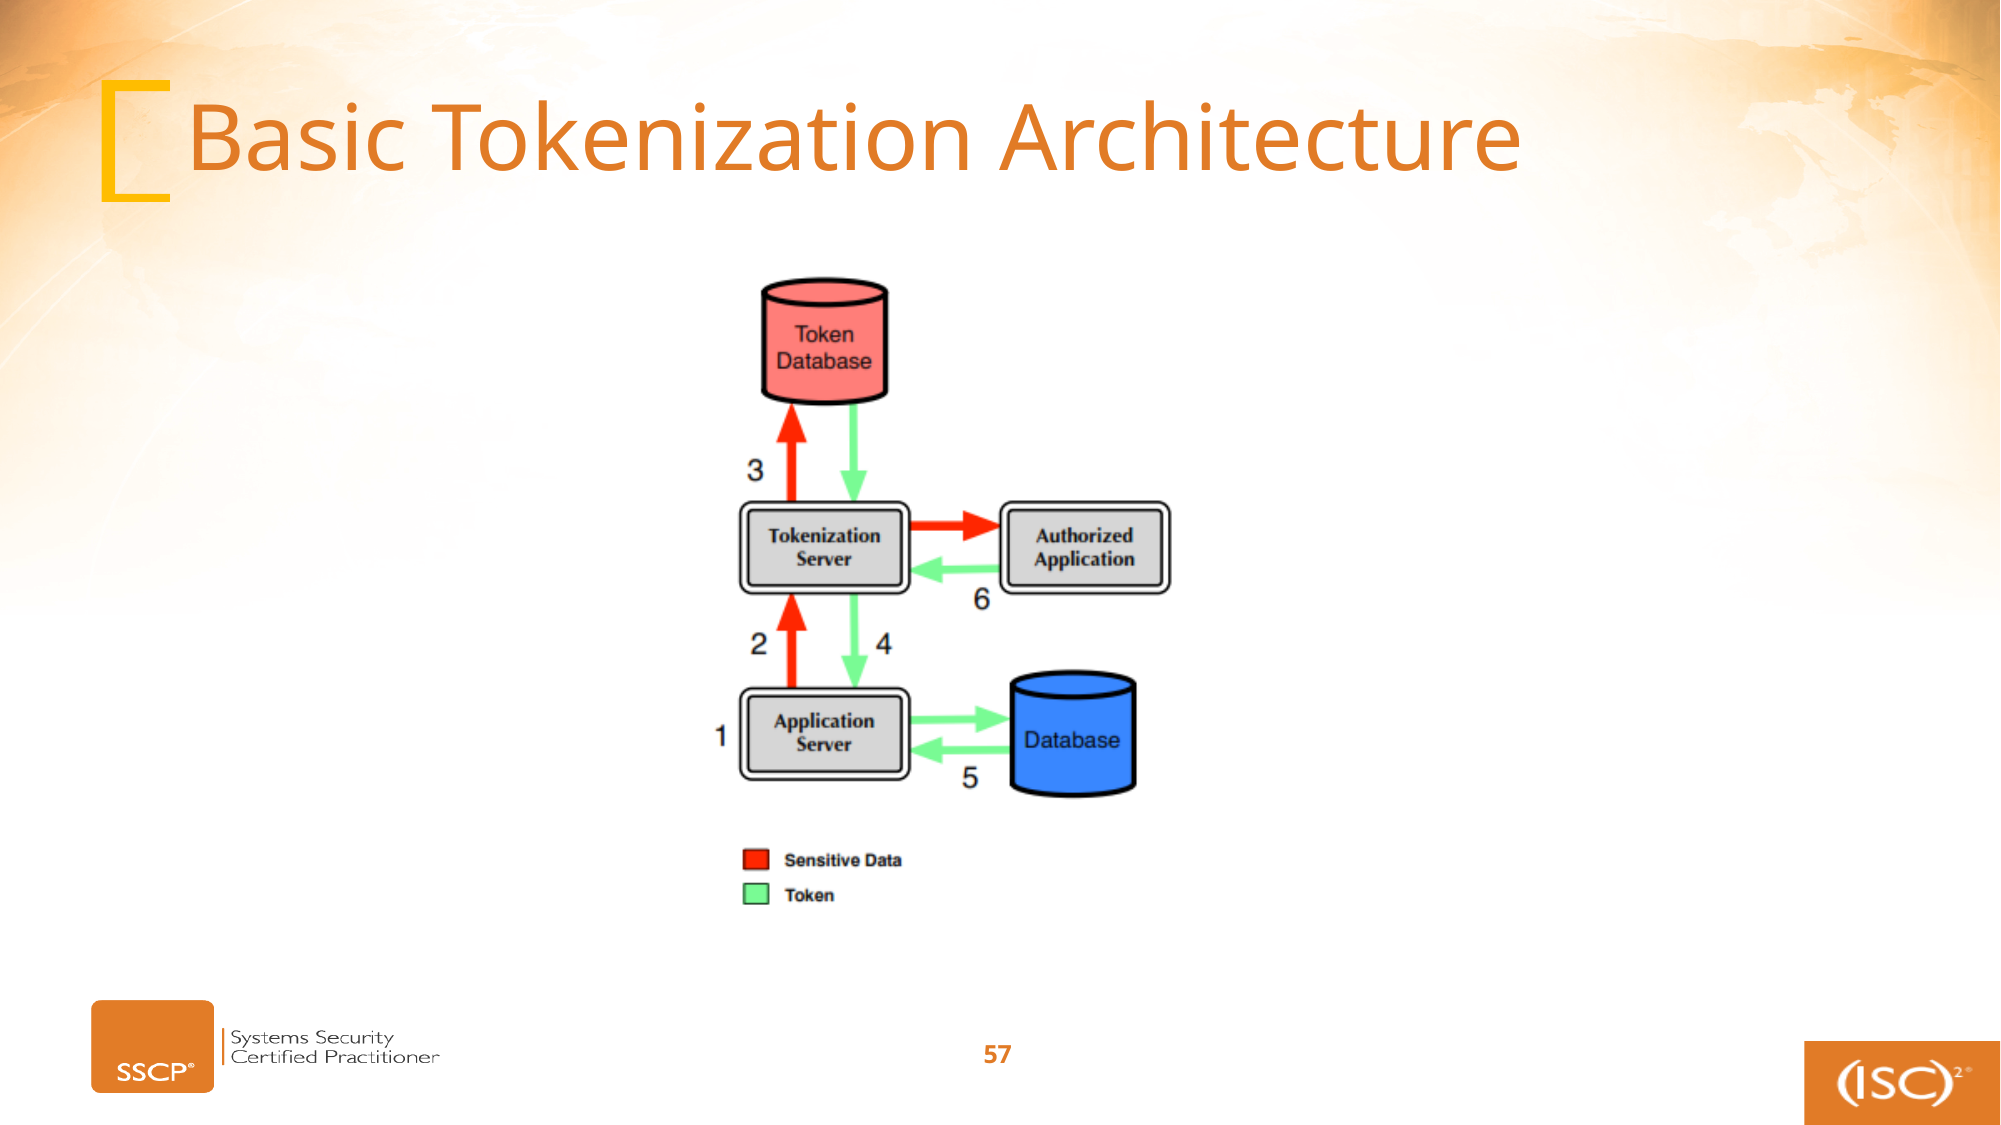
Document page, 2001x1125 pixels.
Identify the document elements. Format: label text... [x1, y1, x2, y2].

picture [80, 993, 556, 1100]
picture [0, 0, 2000, 940]
title Basic Tokenization Architecture [170, 75, 1924, 213]
